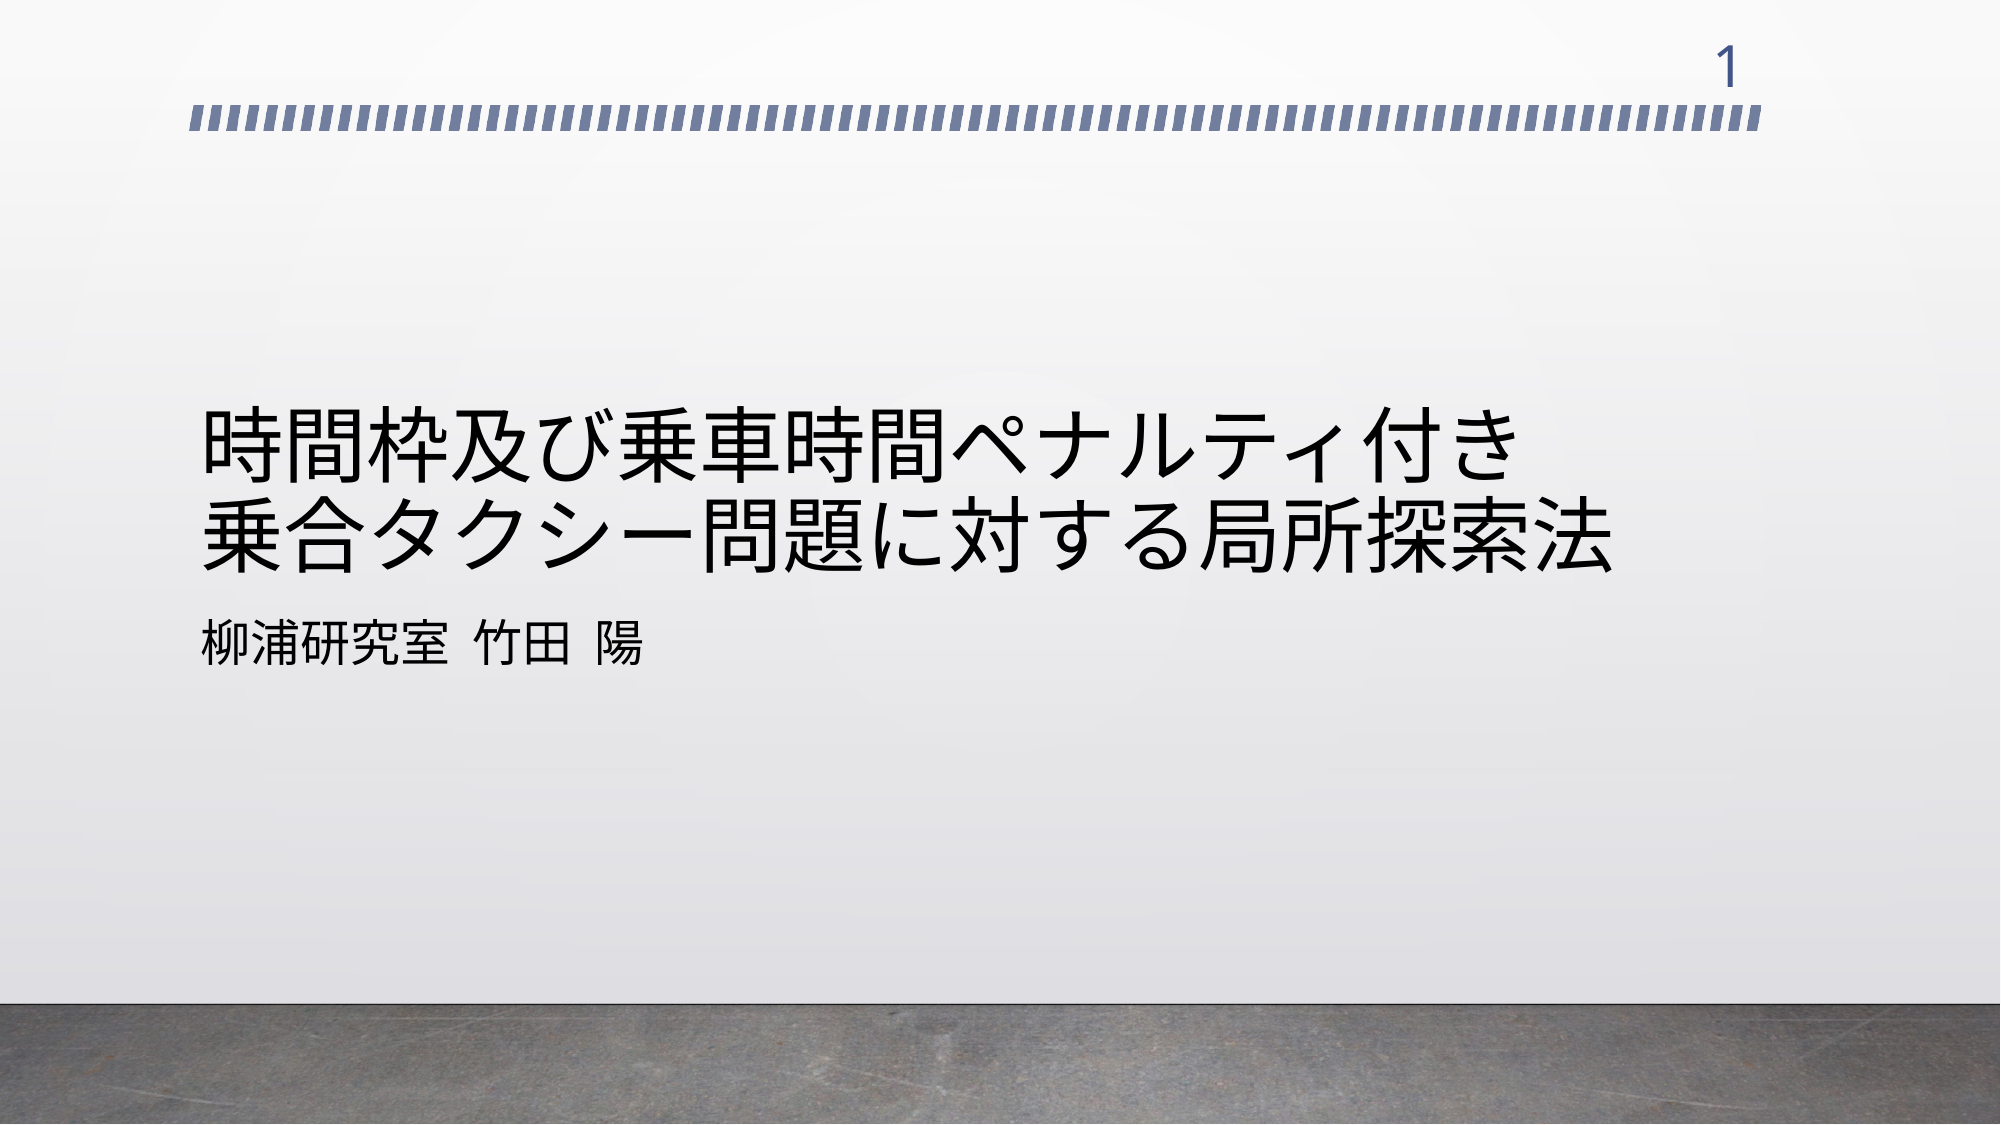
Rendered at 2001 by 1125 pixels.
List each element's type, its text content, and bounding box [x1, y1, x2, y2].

slide_number 1 [1628, 22, 1762, 105]
subtitle 柳浦研究室 竹田 陽 [185, 584, 1602, 761]
title 時間枠及び乗車時間ペナルティ付き 乗合タクシー問題に対する局所探索法 [185, 155, 1670, 585]
picture [0, 1004, 2000, 1124]
